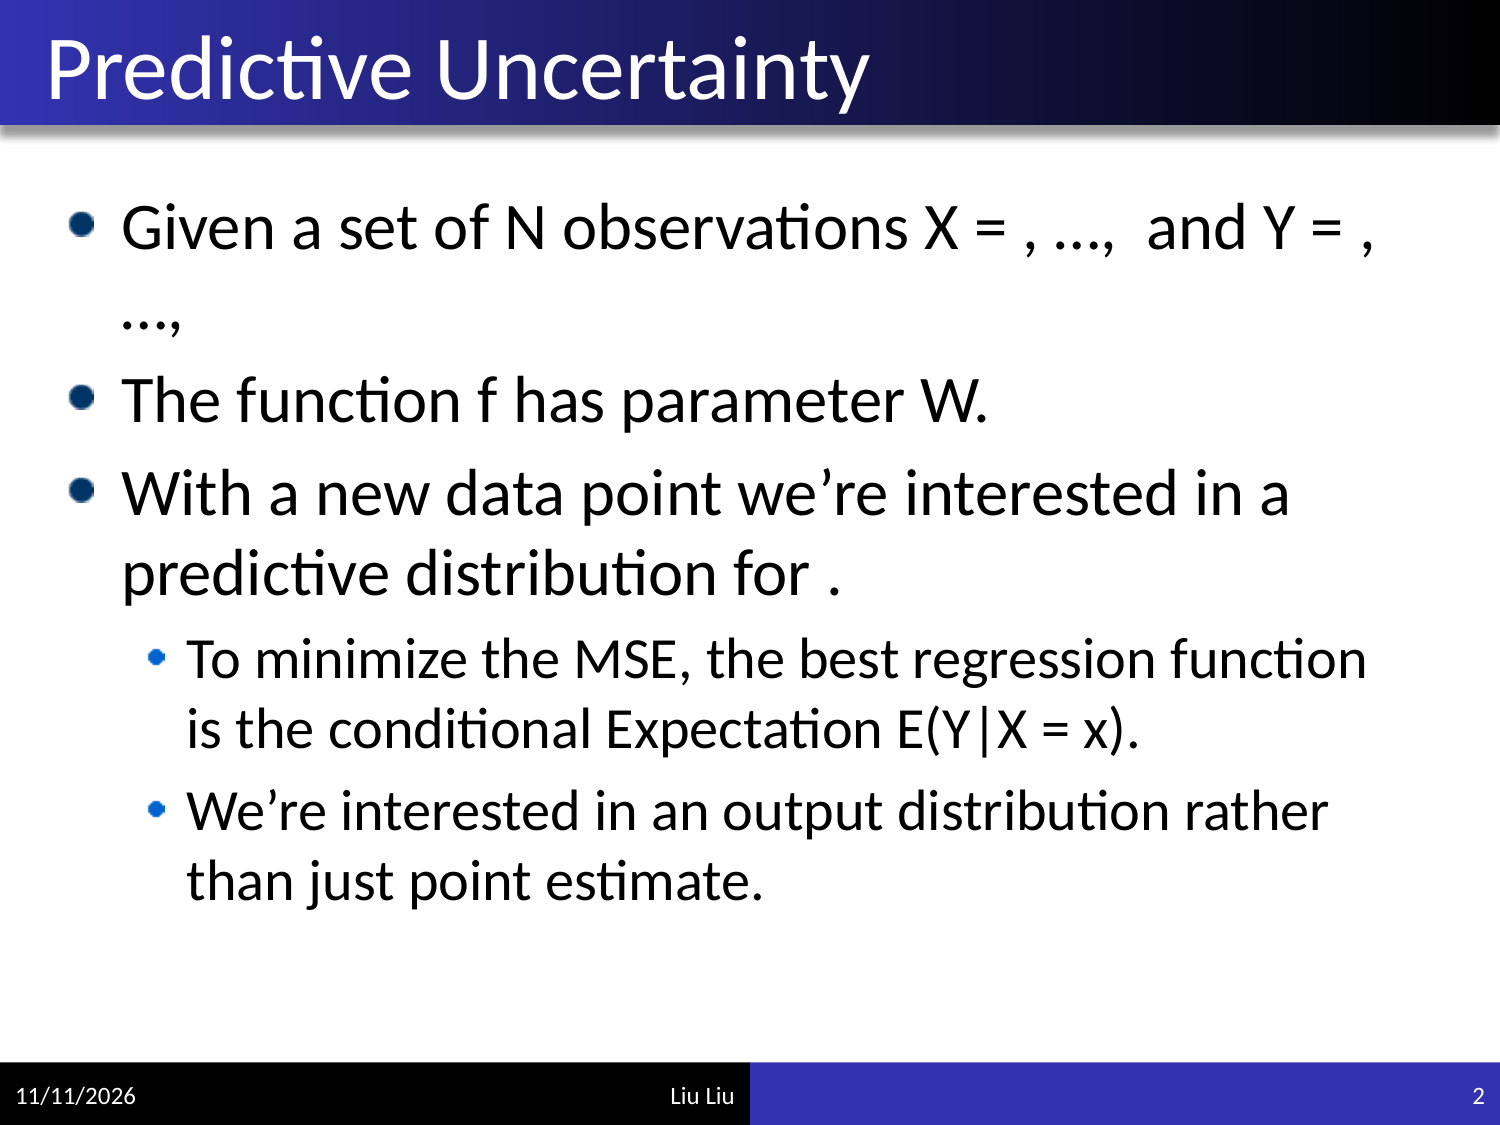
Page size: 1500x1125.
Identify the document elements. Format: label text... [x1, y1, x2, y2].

slide_number 2 [1325, 1065, 1500, 1125]
picture [65, 381, 94, 410]
picture [140, 795, 165, 820]
picture [65, 208, 94, 237]
title Predictive Uncertainty [0, 0, 1463, 126]
picture [65, 474, 94, 503]
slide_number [0, 1065, 176, 1125]
picture [140, 643, 165, 668]
